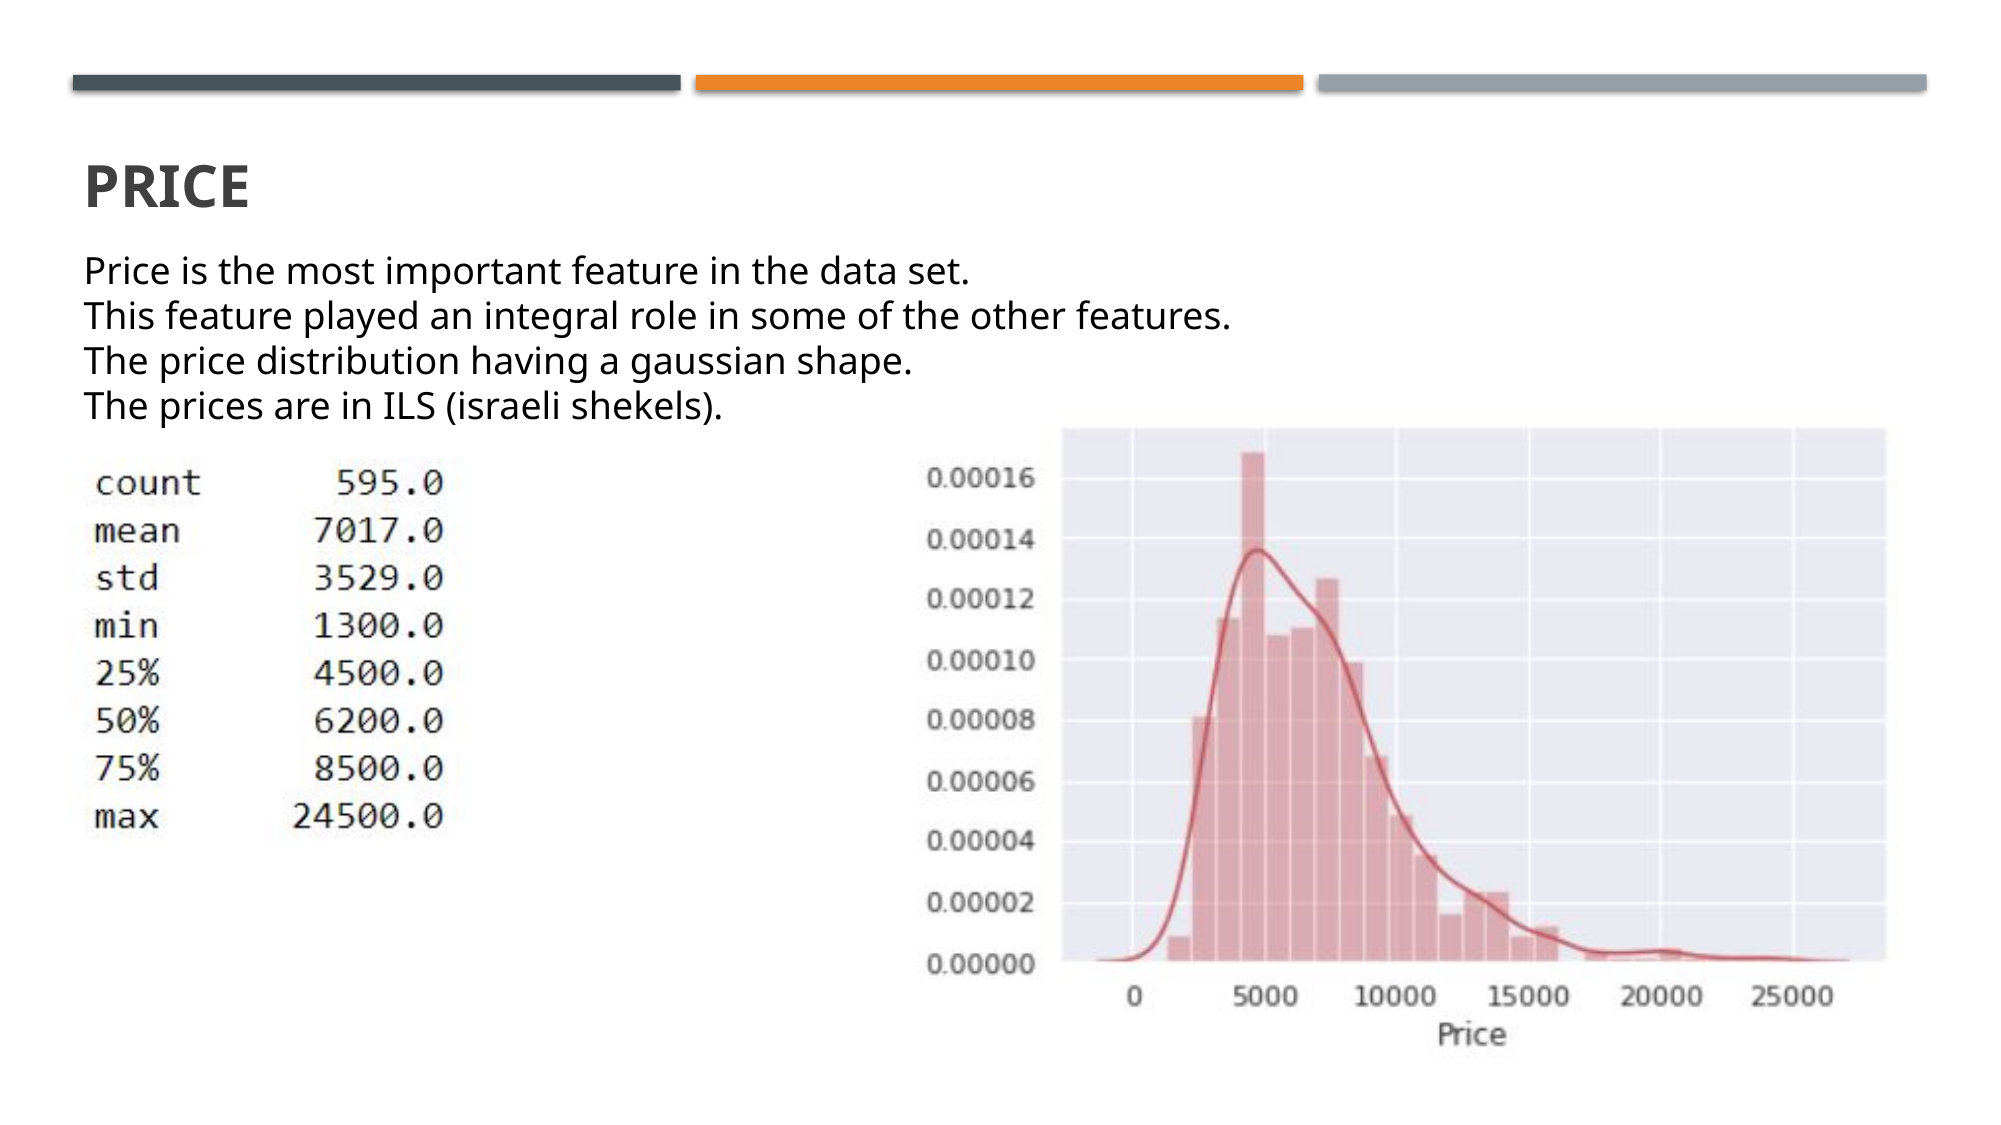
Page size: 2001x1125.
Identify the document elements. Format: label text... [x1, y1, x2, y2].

text_box Price [68, 141, 1983, 262]
picture [823, 315, 1983, 1104]
picture [68, 457, 518, 843]
text_box Price is the most important feature in the data set. This feature played an integral role in some of the other features. The price distribution having a gaussian shape. The prices are in ILS (israeli shekels). [68, 239, 1906, 479]
